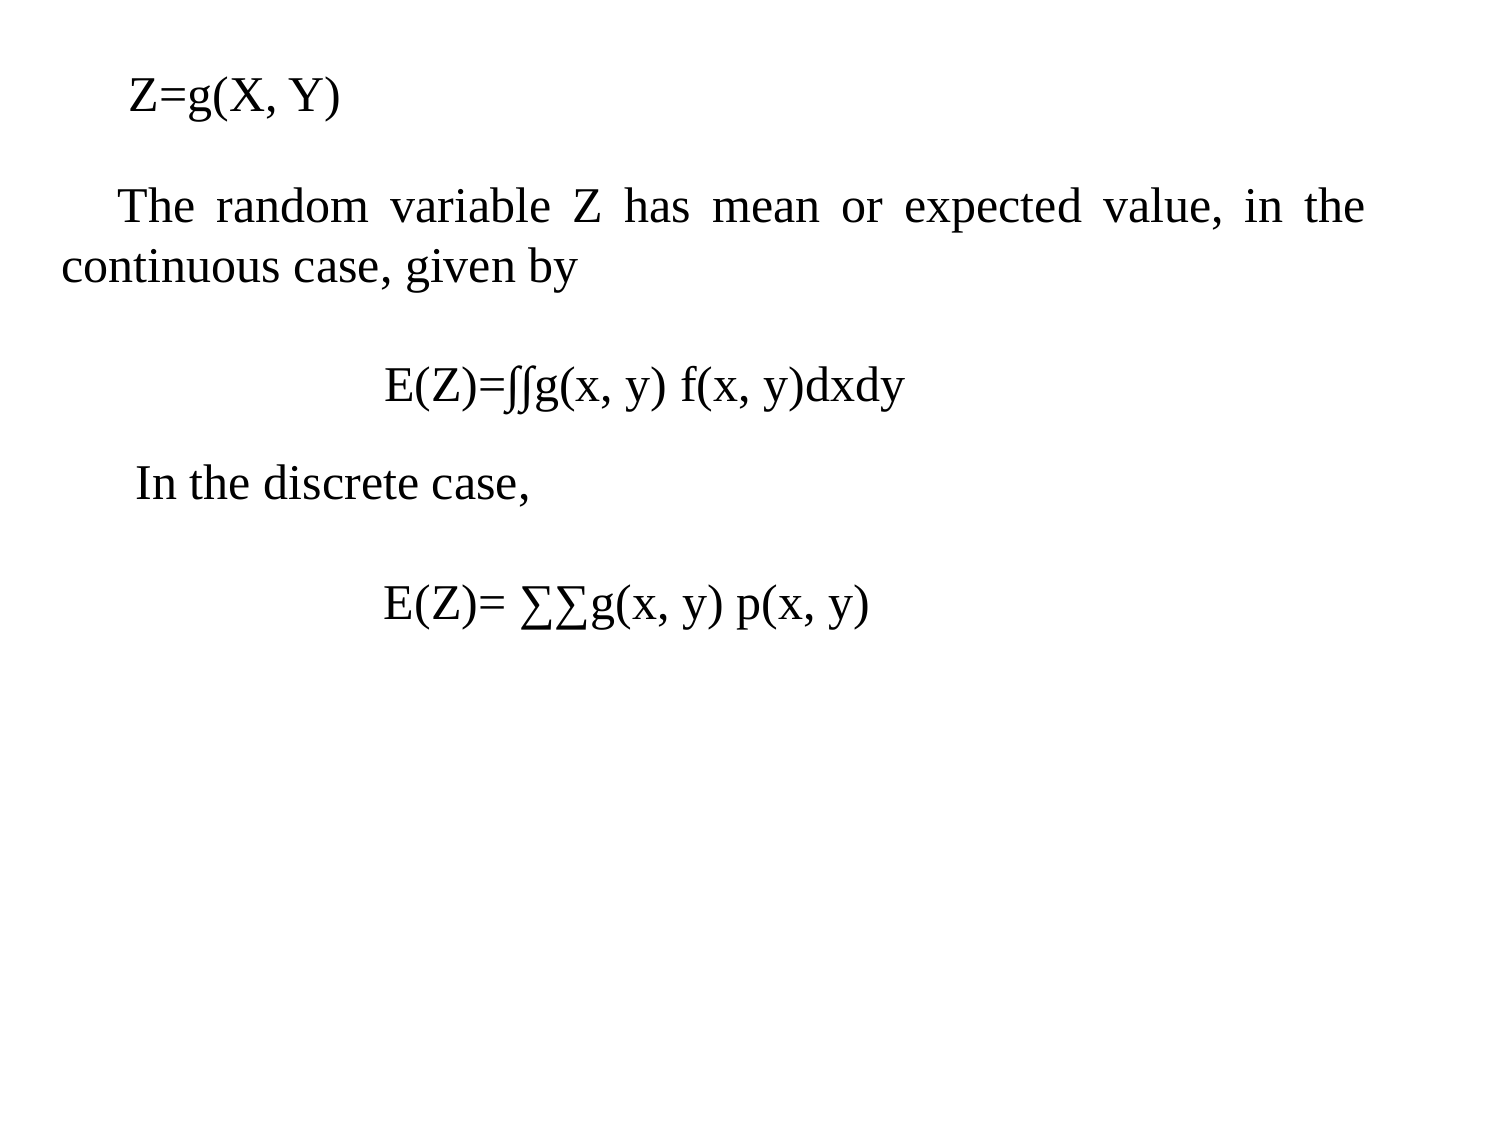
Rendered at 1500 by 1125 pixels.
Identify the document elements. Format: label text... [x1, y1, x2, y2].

text_box E(Z)=∫∫g(x, y) f(x, y)dxdy [356, 343, 1107, 419]
text_box The random variable Z has mean or expected value, in the continuous case, given by [46, 165, 1382, 300]
text_box E(Z)= ∑∑g(x, y) p(x, y) [356, 562, 1107, 638]
text_box In the discrete case, [64, 441, 815, 517]
text_box Z=g(X, Y) [41, 54, 396, 130]
